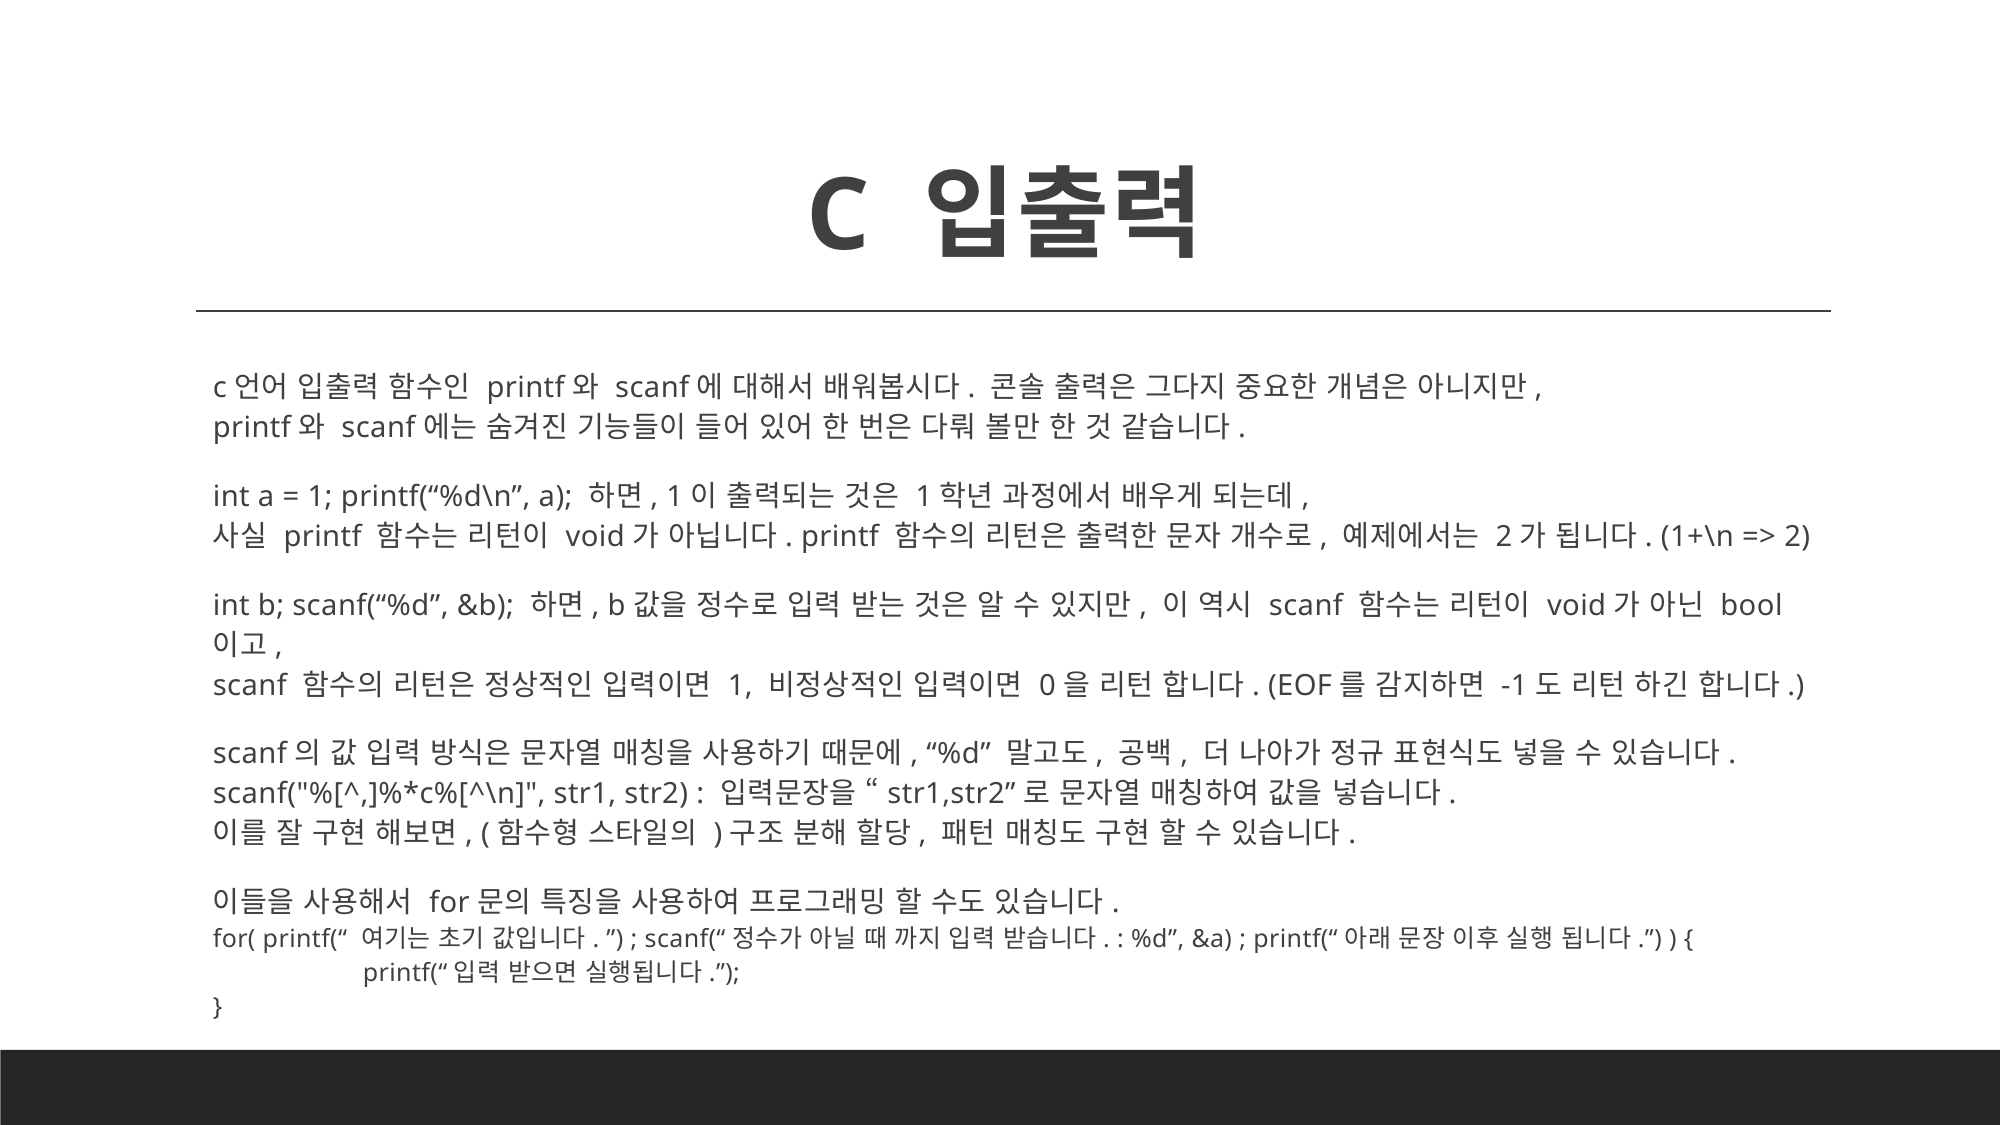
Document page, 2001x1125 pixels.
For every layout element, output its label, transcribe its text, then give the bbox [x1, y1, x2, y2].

list c언어 입출력 함수인 printf와 scanf에 대해서 배워봅시다. 콘솔 출력은 그다지 중요한 개념은 아니지만, printf와 scanf에는 숨겨진 기능들이 들어 있어 한 번은 다뤄 볼만 한 것 같습니다. int a = 1; printf(“%d\n”, a); 하면, 1이 출력되는 것은 1학년 과정에서 배우게 되는데, 사실 printf 함수는 리턴이 void가 아닙니다. printf 함수의 리턴은 출력한 문자 개수로, 예제에서는 2가 됩니다. (1+\n => 2) int b; scanf(“%d”, &b); 하면, b값을 정수로 입력 받는 것은 알 수 있지만, 이 역시 scanf 함수는 리턴이 void가 아닌 bool이고, scanf 함수의 리턴은 정상적인 입력이면 1, 비정상적인 입력이면 0을 리턴 합니다. (EOF를 감지하면 -1도 리턴 하긴 합니다.) scanf의 값 입력 방식은 문자열 매칭을 사용하기 때문에, “%d” 말고도, 공백, 더 나아가 정규 표현식도 넣을 수 있습니다. scanf("%[^,]%*c%[^\n]", str1, str2) : 입력문장을 “str1,str2”로 문자열 매칭하여 값을 넣습니다. 이를 잘 구현 해보면, (함수형 스타일의 )구조 분해 할당, 패턴 매칭도 구현 할 수 있습니다. 이들을 사용해서 for문의 특징을 사용하여 프로그래밍 할 수도 있습니다. for( printf(“ 여기는 초기 값입니다. ”) ; scanf(“정수가 아닐 때 까지 입력 받습니다. : %d”, &a) ; printf(“아래 문장 이후 실행 됩니다.”) ) { printf(“입력 받으면 실행됩니다.”); } [180, 345, 1830, 995]
title C 입출력 [180, 47, 1830, 285]
